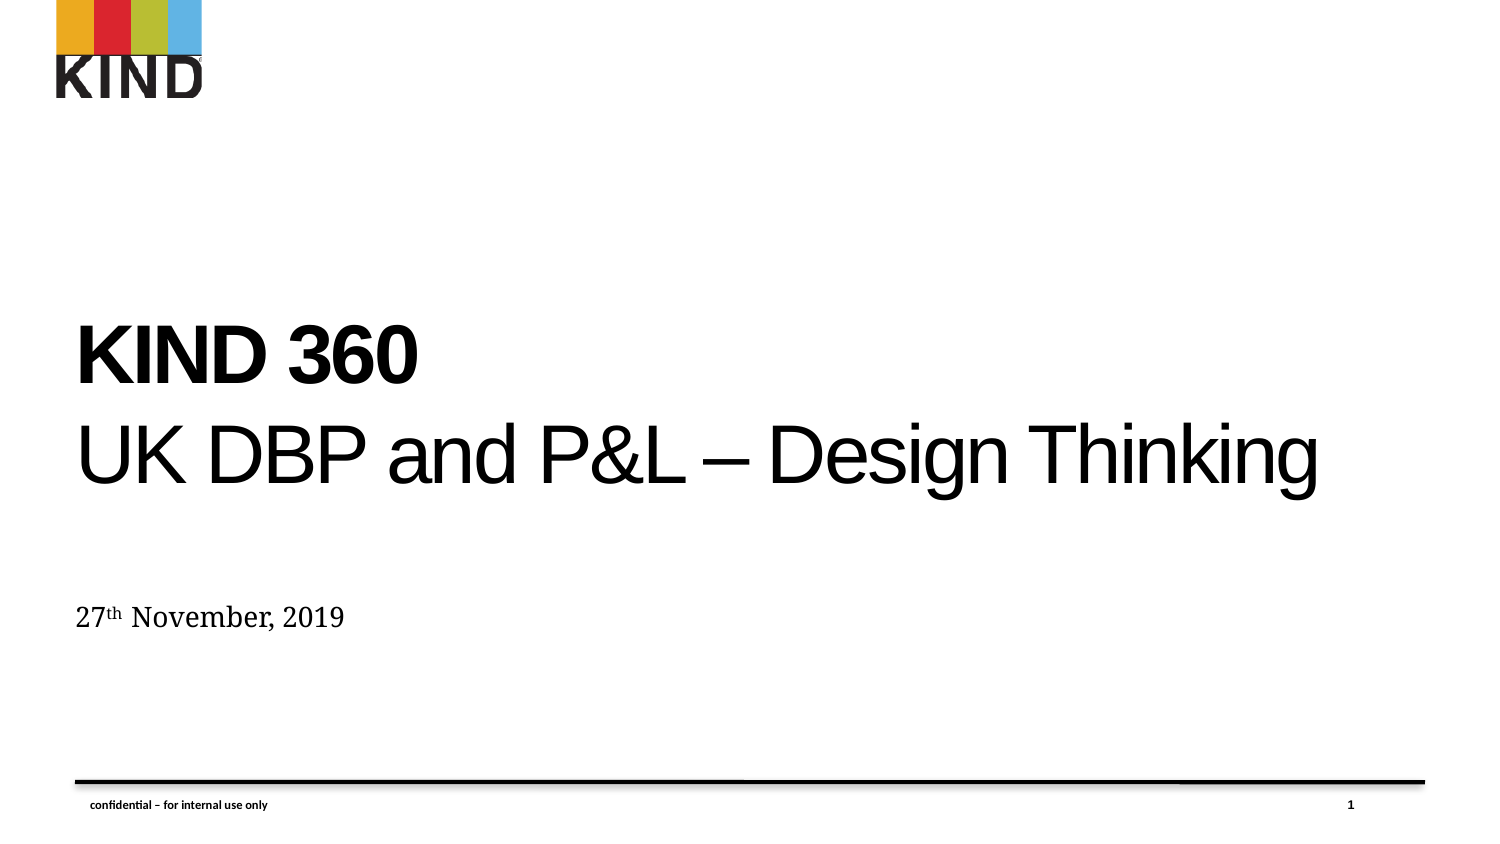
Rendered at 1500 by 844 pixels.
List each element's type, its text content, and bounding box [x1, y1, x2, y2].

title KIND 360 UK DBP and P&L – Design Thinking [75, 300, 1425, 599]
slide_number 1 [1332, 782, 1425, 827]
subtitle 27th November, 2019 [75, 599, 1425, 751]
footer confidential – for internal use only [75, 782, 550, 827]
